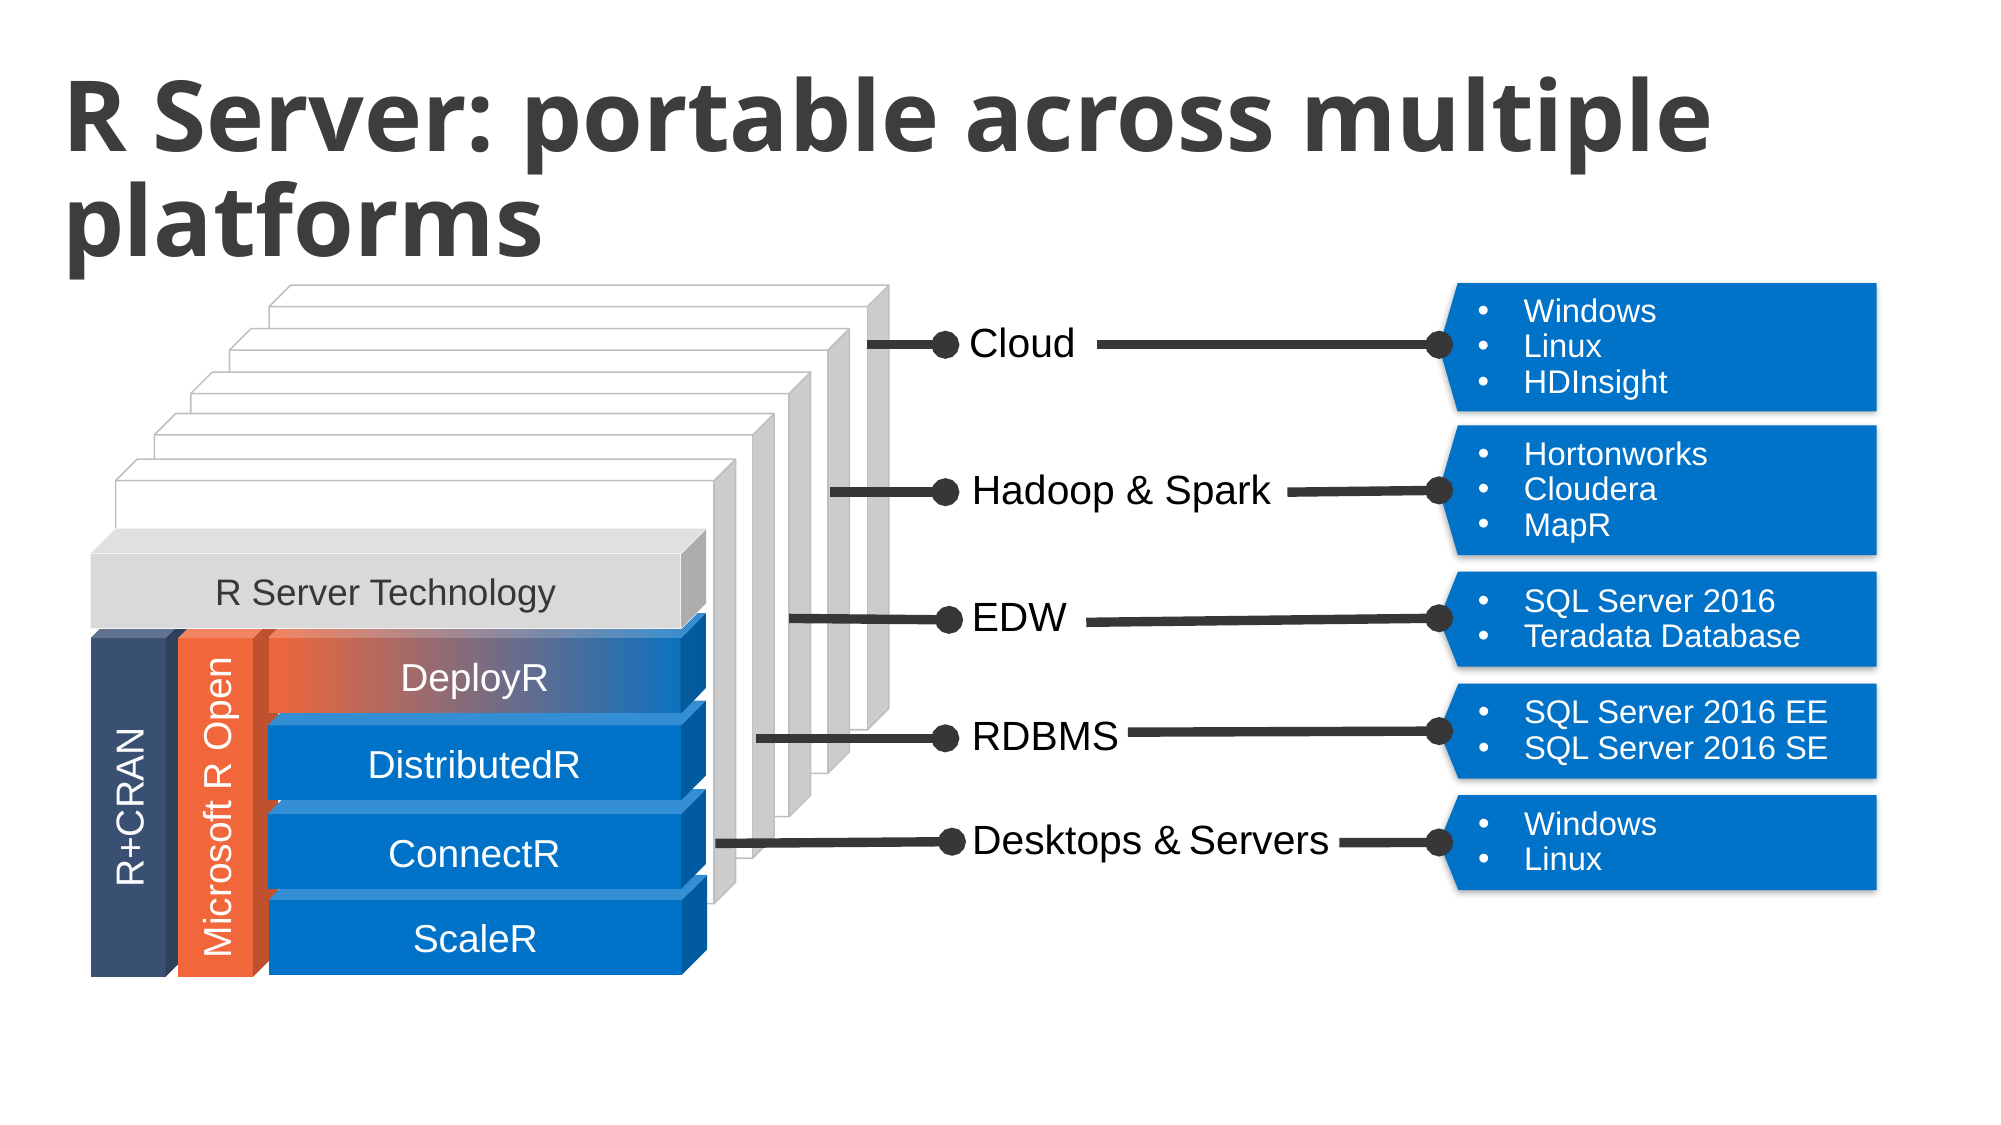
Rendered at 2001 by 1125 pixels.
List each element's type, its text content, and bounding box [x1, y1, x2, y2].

title R Server: portable across multiple platforms [39, 54, 2000, 242]
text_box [90, 282, 1877, 977]
